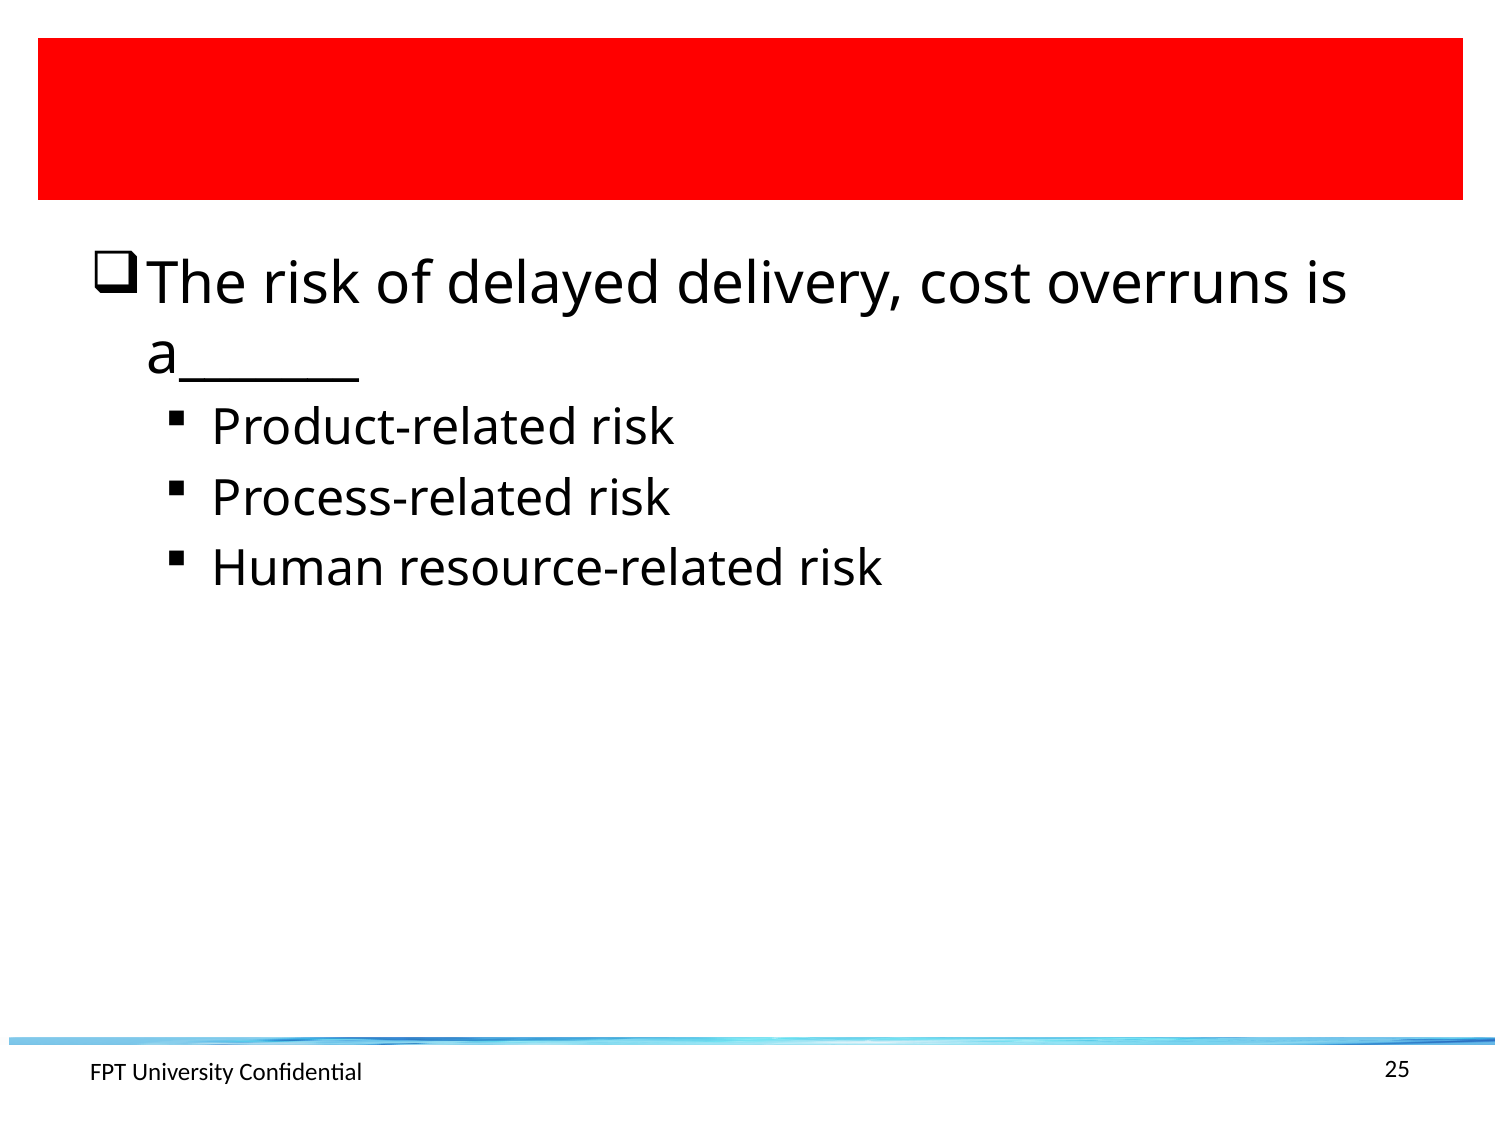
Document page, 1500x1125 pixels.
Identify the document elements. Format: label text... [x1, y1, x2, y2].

picture [0, 1037, 1500, 1045]
list The risk of delayed delivery, cost overruns is a_______ Product-related risk Process-related risk Human resource-related risk [75, 237, 1425, 1005]
